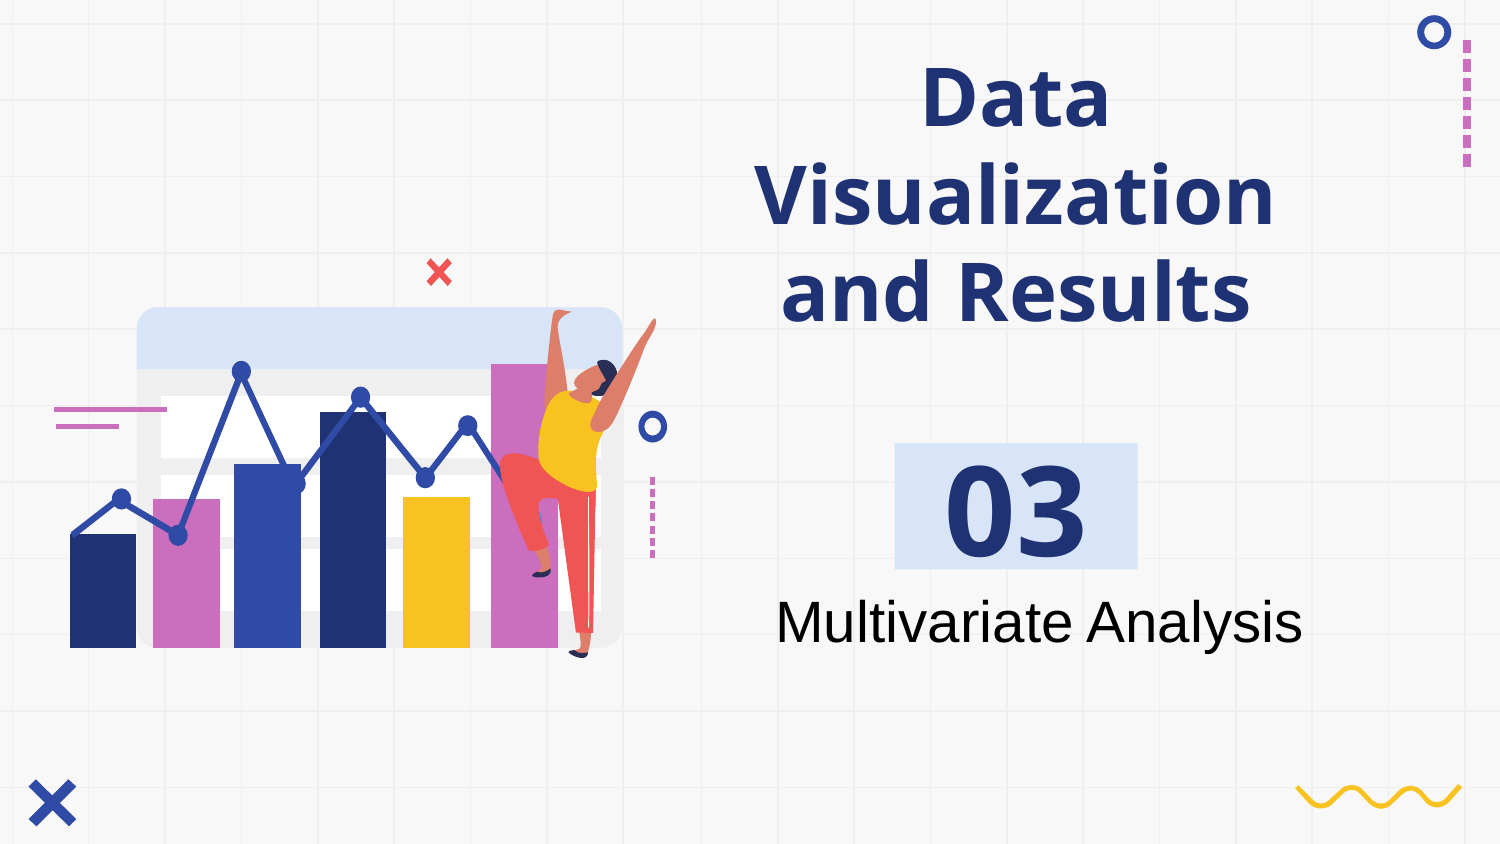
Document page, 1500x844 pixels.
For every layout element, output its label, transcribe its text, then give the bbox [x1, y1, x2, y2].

title 03 [894, 443, 1138, 569]
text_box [53, 257, 668, 659]
subtitle Multivariate Analysis [685, 569, 1347, 631]
title Data Visualization and Results [685, 144, 1347, 354]
